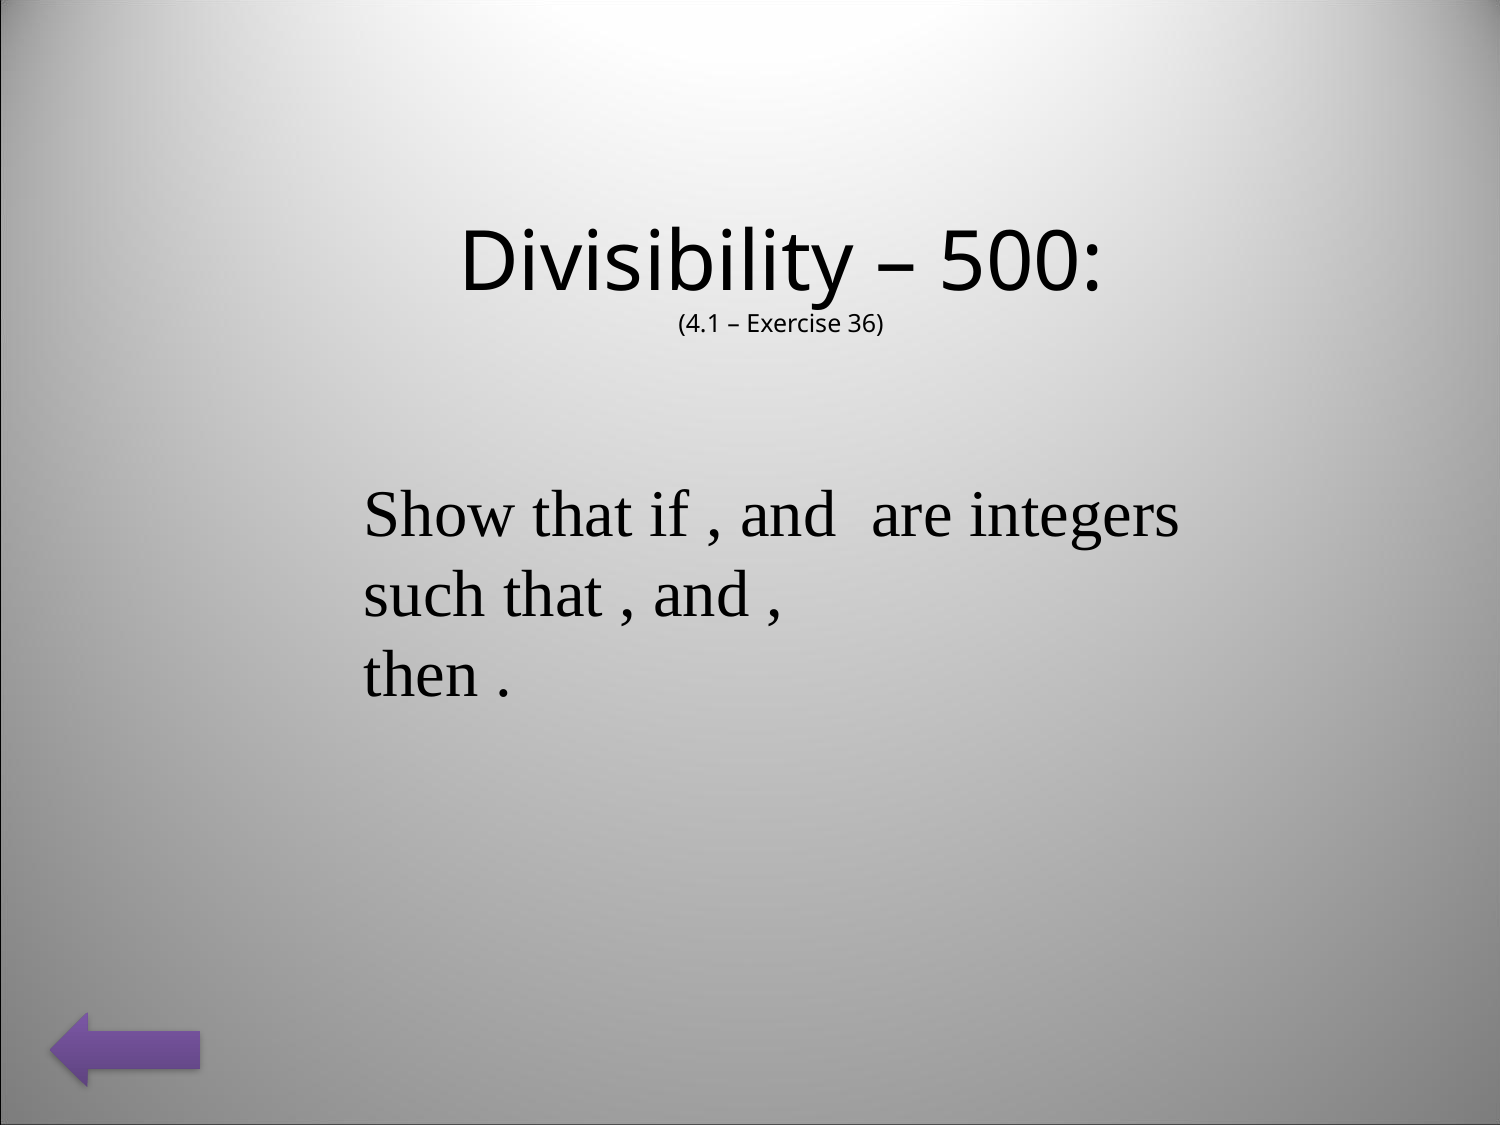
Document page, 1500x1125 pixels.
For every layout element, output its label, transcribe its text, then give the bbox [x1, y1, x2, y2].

picture [0, 0, 1500, 1125]
text_box [49, 1012, 200, 1088]
text_box Divisibility – 500: (4.1 – Exercise 36) [224, 199, 1338, 345]
